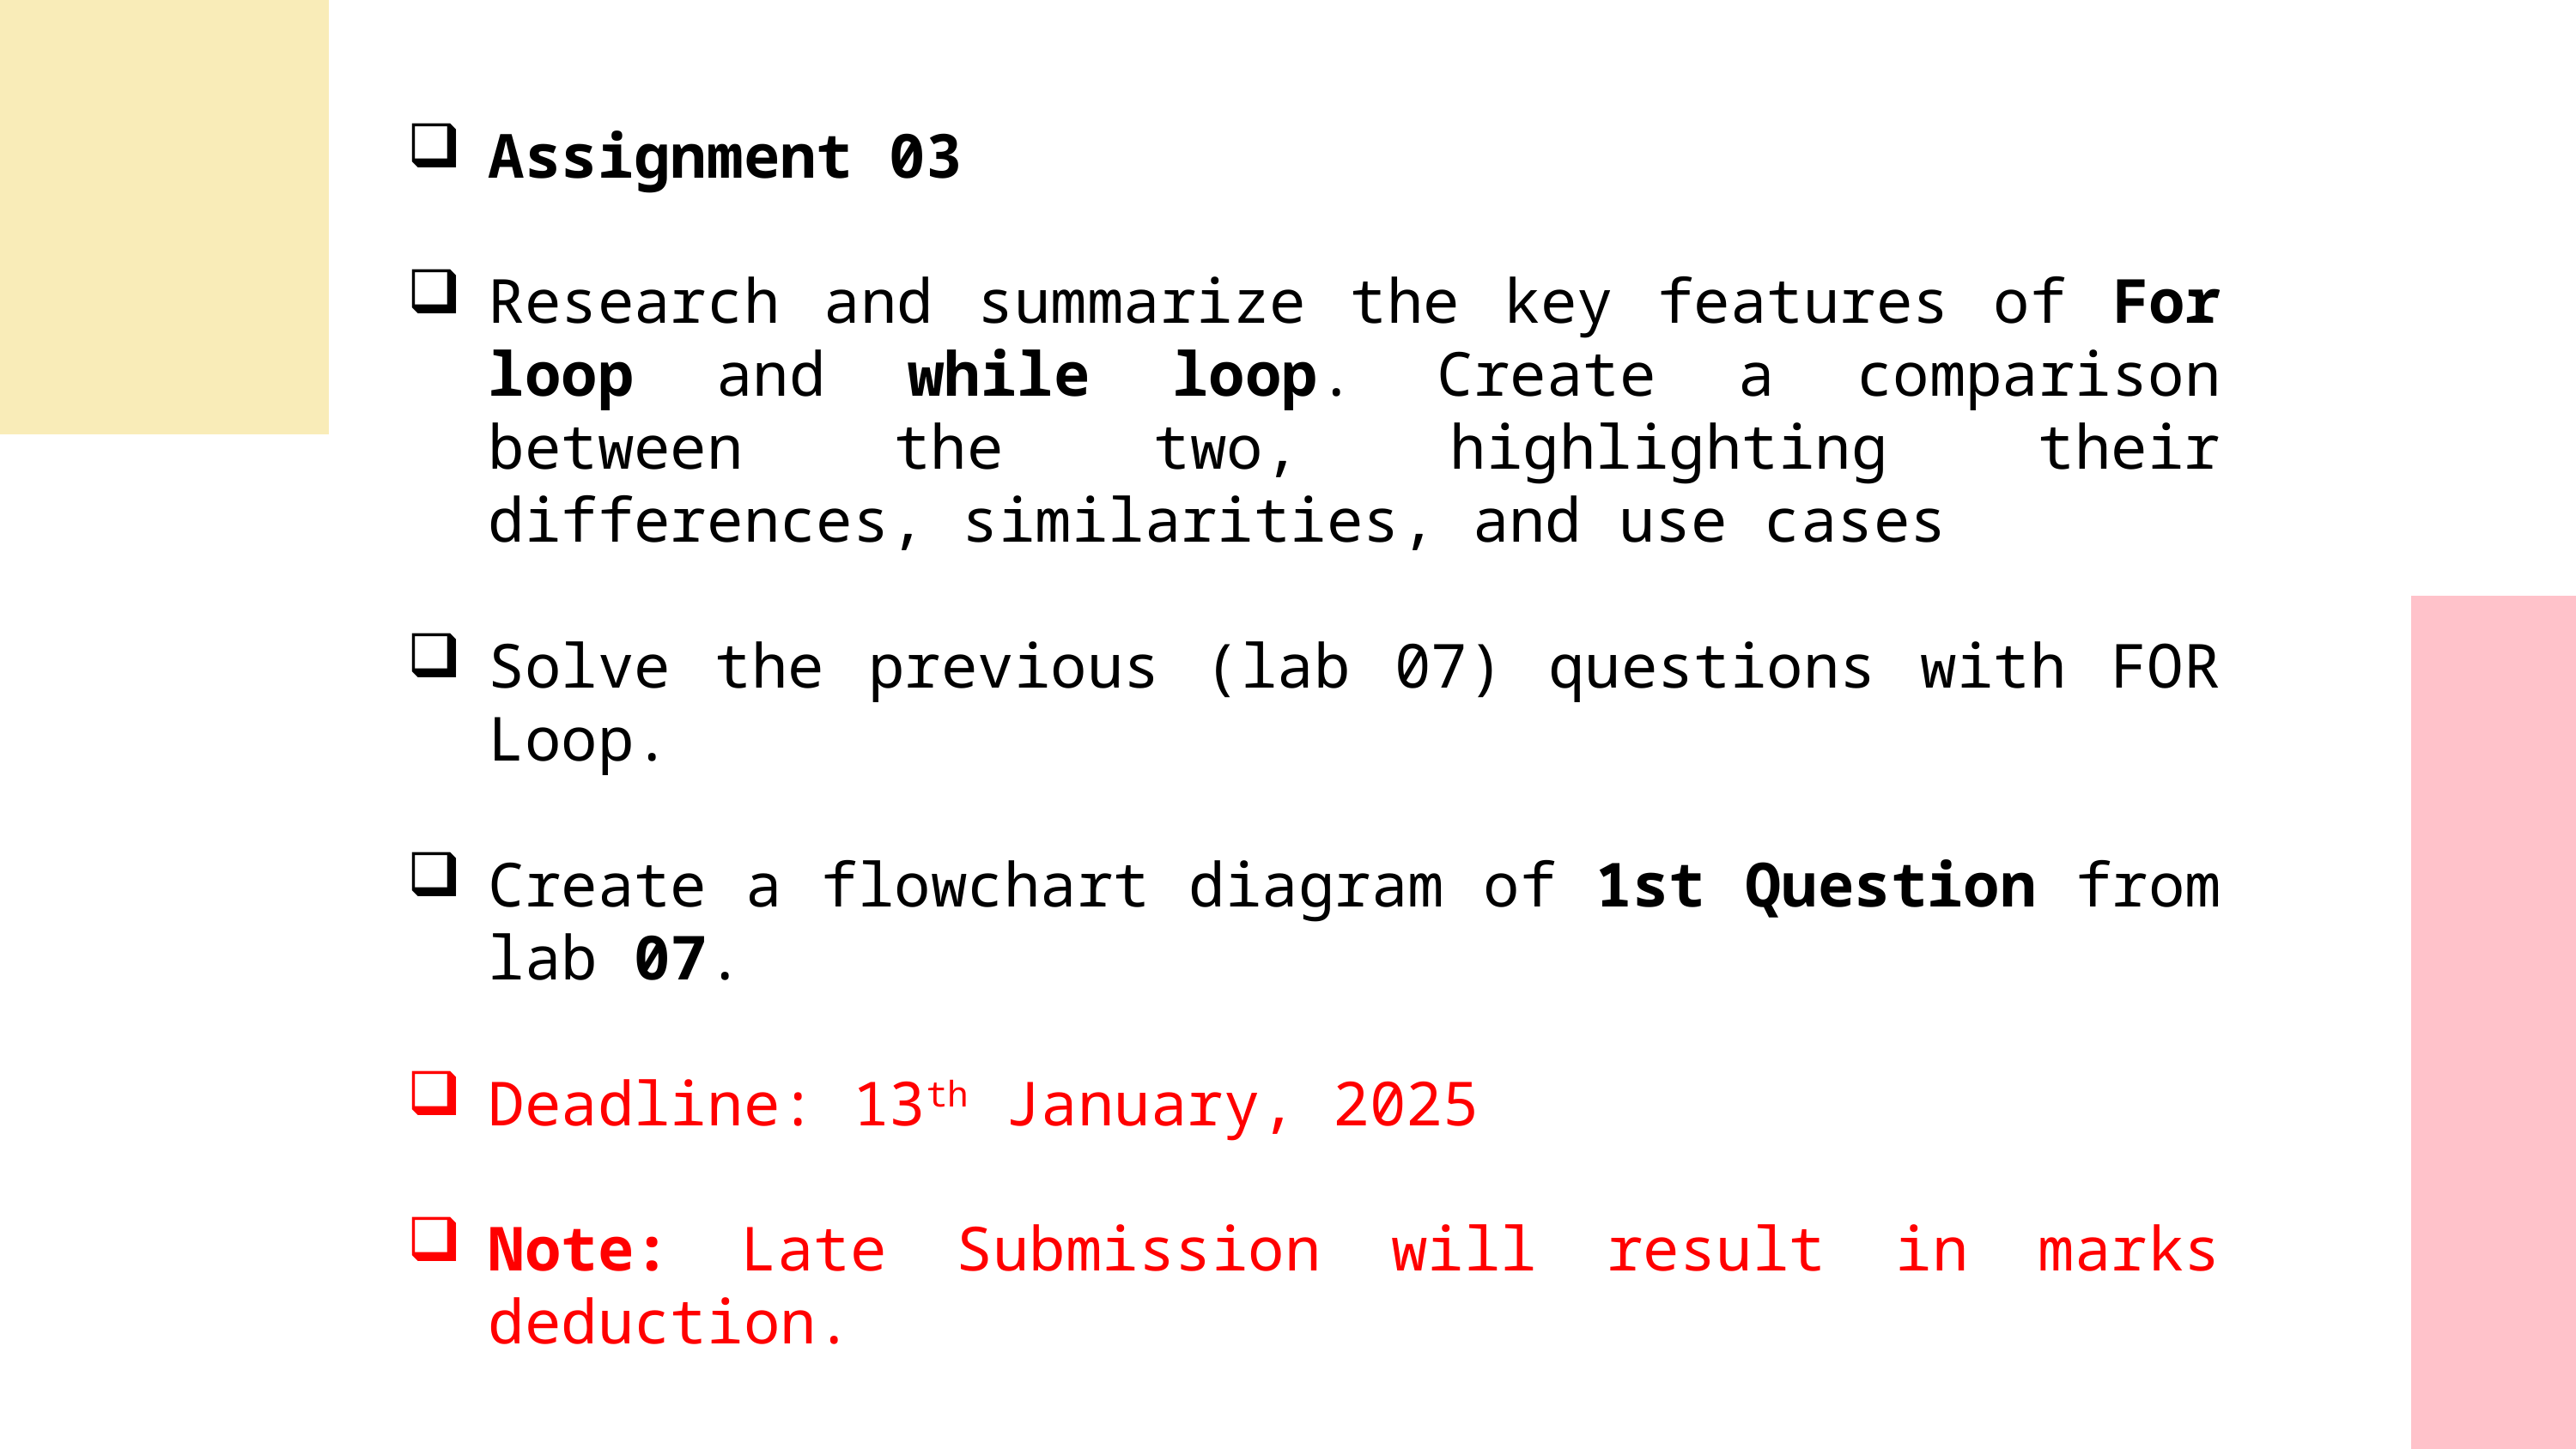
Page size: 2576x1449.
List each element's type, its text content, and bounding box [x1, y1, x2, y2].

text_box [0, 0, 330, 435]
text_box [2410, 595, 2576, 1449]
text_box Assignment 03 Research and summarize the key features of For loop and while loop. Create a comparison between the two, highlighting their differences, similarities, and use cases Solve the previous (lab 07) questions with FOR Loop. Create a flowchart diagram of 1st Question from lab 07. Deadline: 13th January, 2025 Note: Late Submission will result in marks deduction. [407, 117, 2222, 1356]
